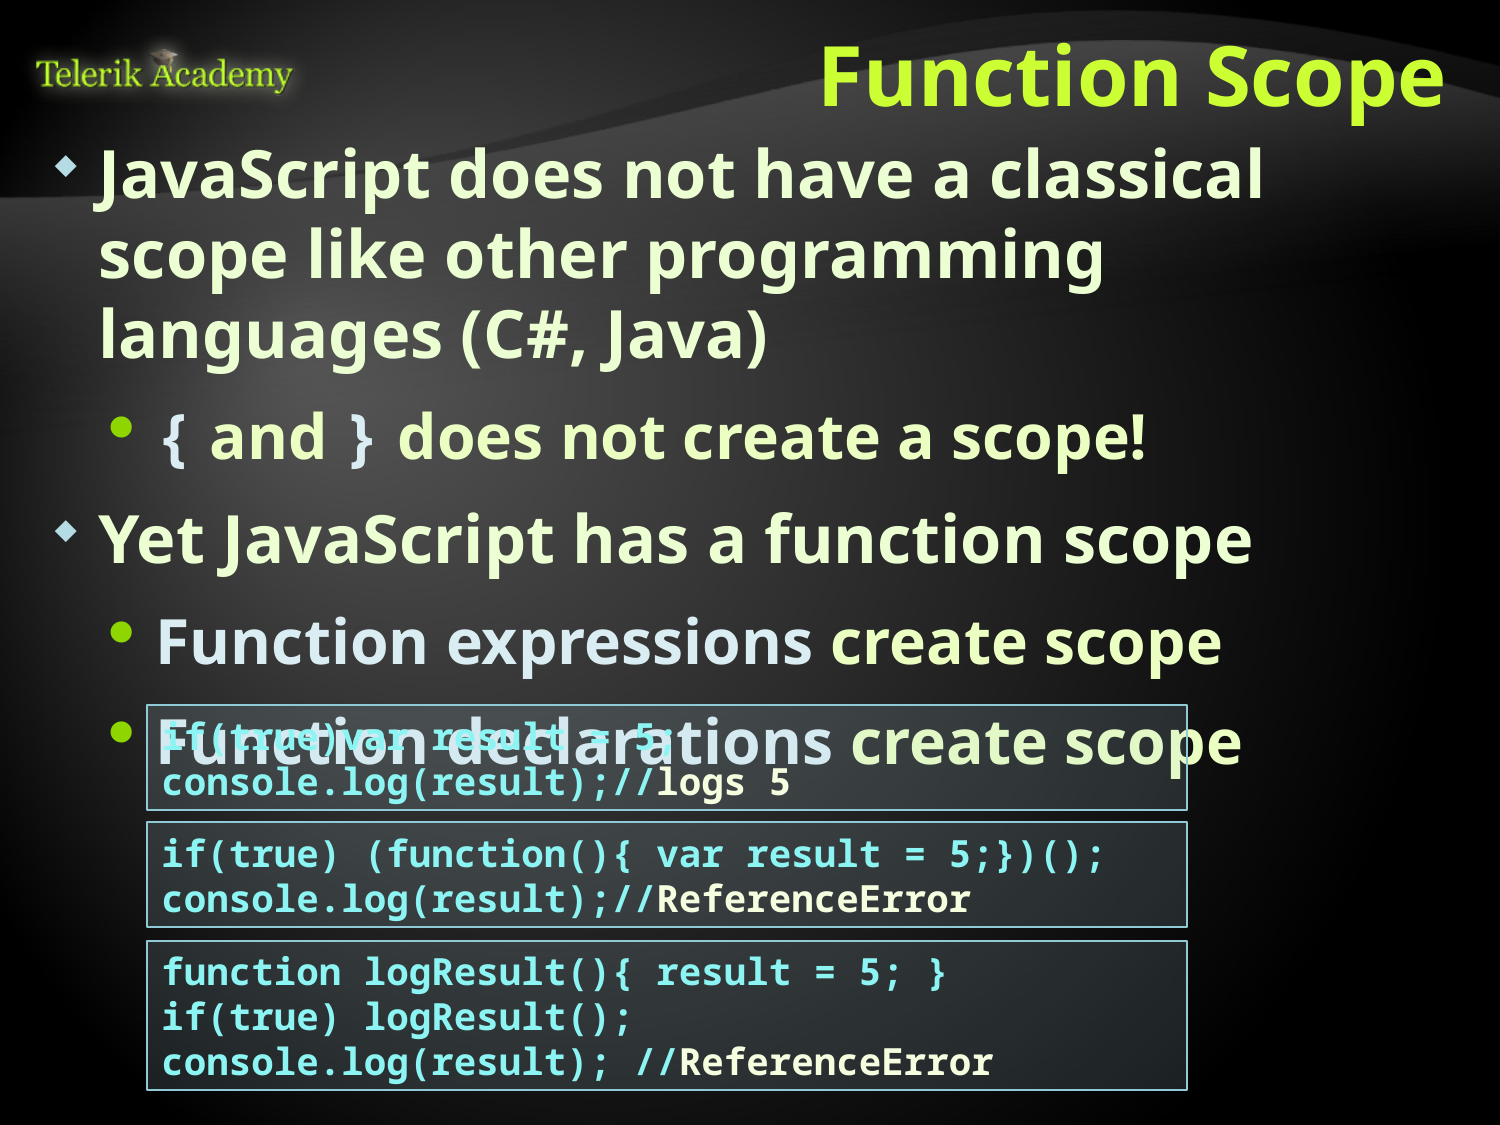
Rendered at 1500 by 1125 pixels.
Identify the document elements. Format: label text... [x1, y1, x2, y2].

text_box if(true) (function(){ var result = 5;})(); console.log(result);//ReferenceError [146, 822, 1187, 927]
text_box if(true)var result = 5; console.log(result);//logs 5 [146, 705, 1187, 811]
picture [0, 0, 1500, 1125]
title Function Scope [300, 12, 1463, 124]
list JavaScript does not have a classical scope like other programming languages (C#, Java) { and } does not create a scope! Yet JavaScript has a function scope Function expressions create scope Function declarations create scope [37, 124, 1463, 695]
text_box function logResult(){ result = 5; } if(true) logResult(); console.log(result); //ReferenceError [146, 940, 1187, 1091]
